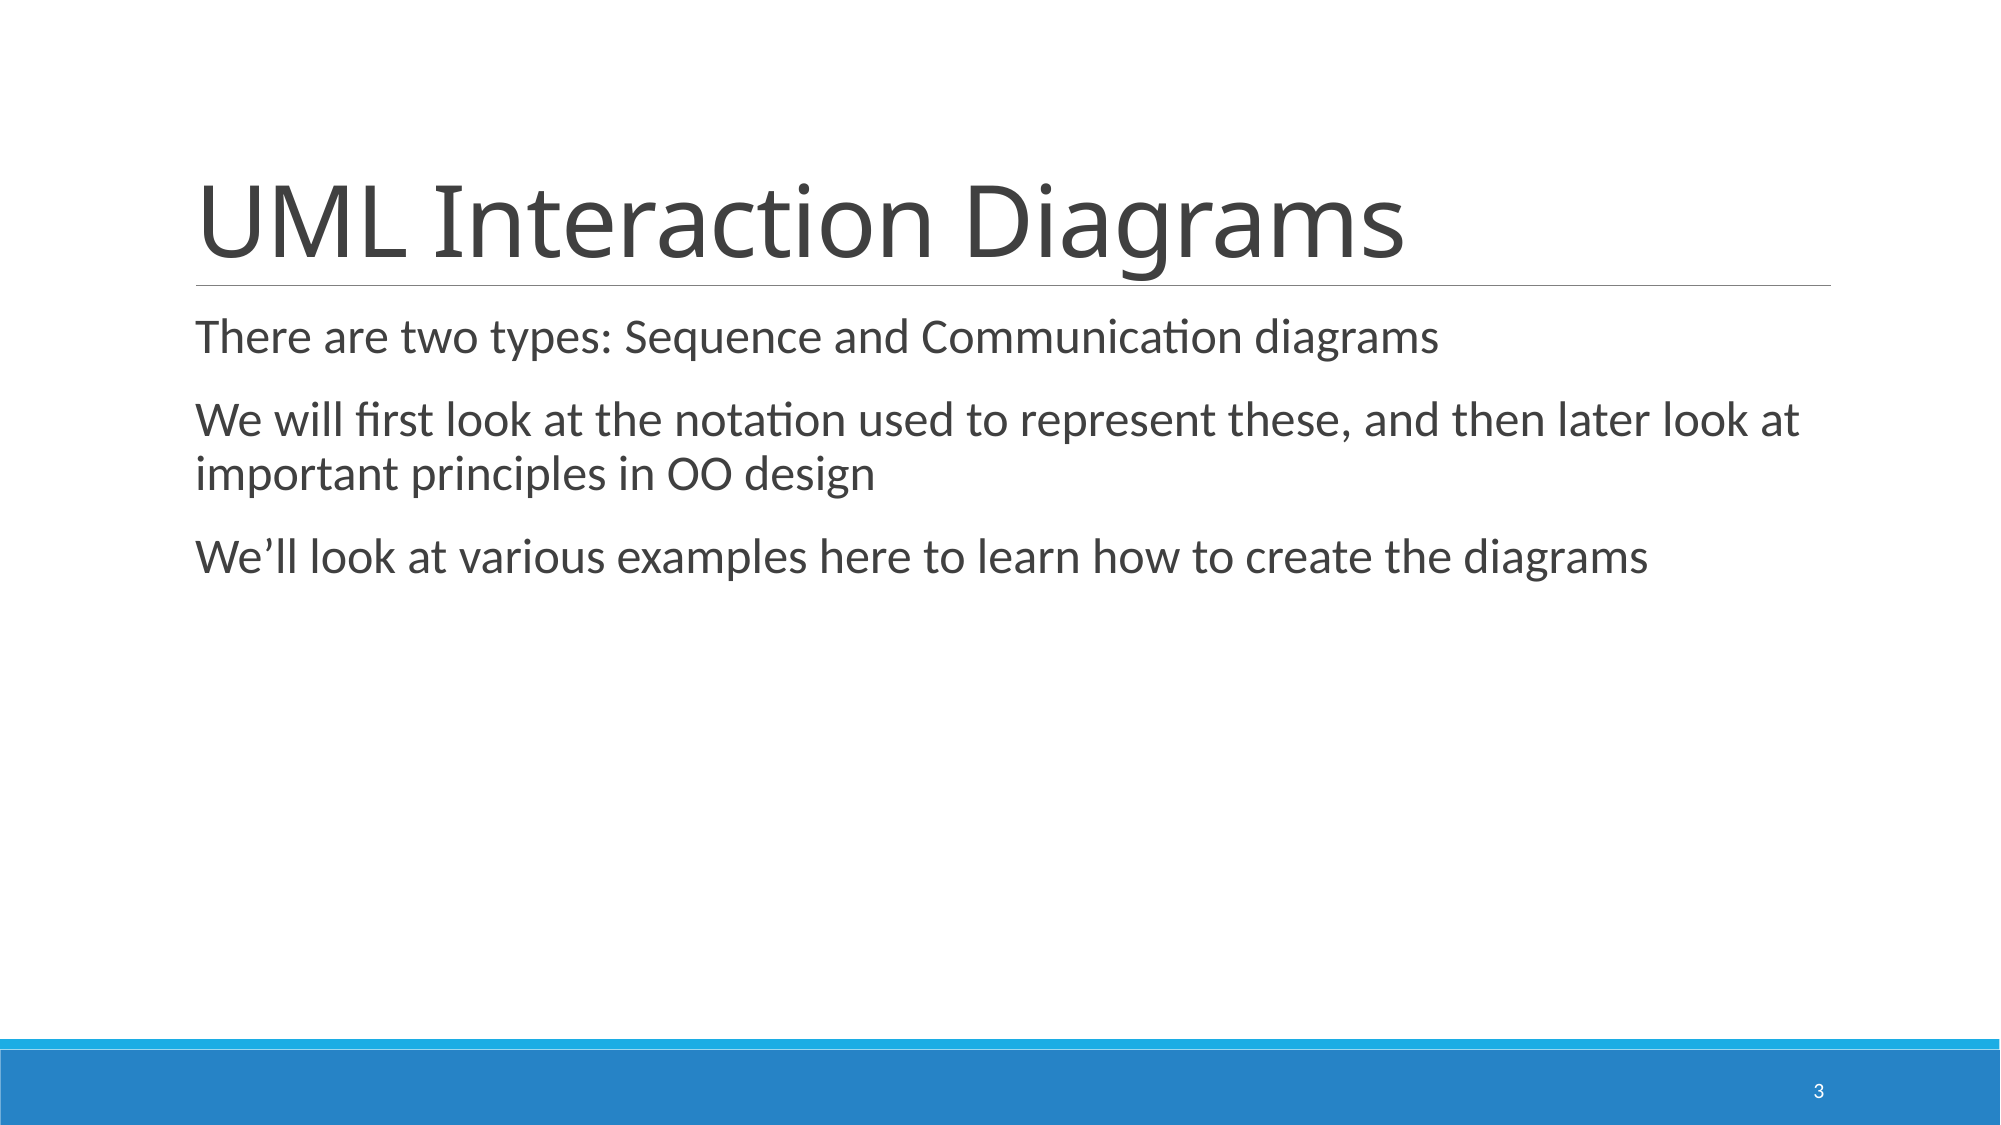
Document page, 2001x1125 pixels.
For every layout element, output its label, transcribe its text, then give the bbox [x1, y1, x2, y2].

title UML Interaction Diagrams [180, 47, 1830, 285]
slide_number 3 [1624, 1059, 1840, 1120]
list There are two types: Sequence and Communication diagrams We will first look at the notation used to represent these, and then later look at important principles in OO design We’ll look at various examples here to learn how to create the diagrams [180, 302, 1830, 963]
